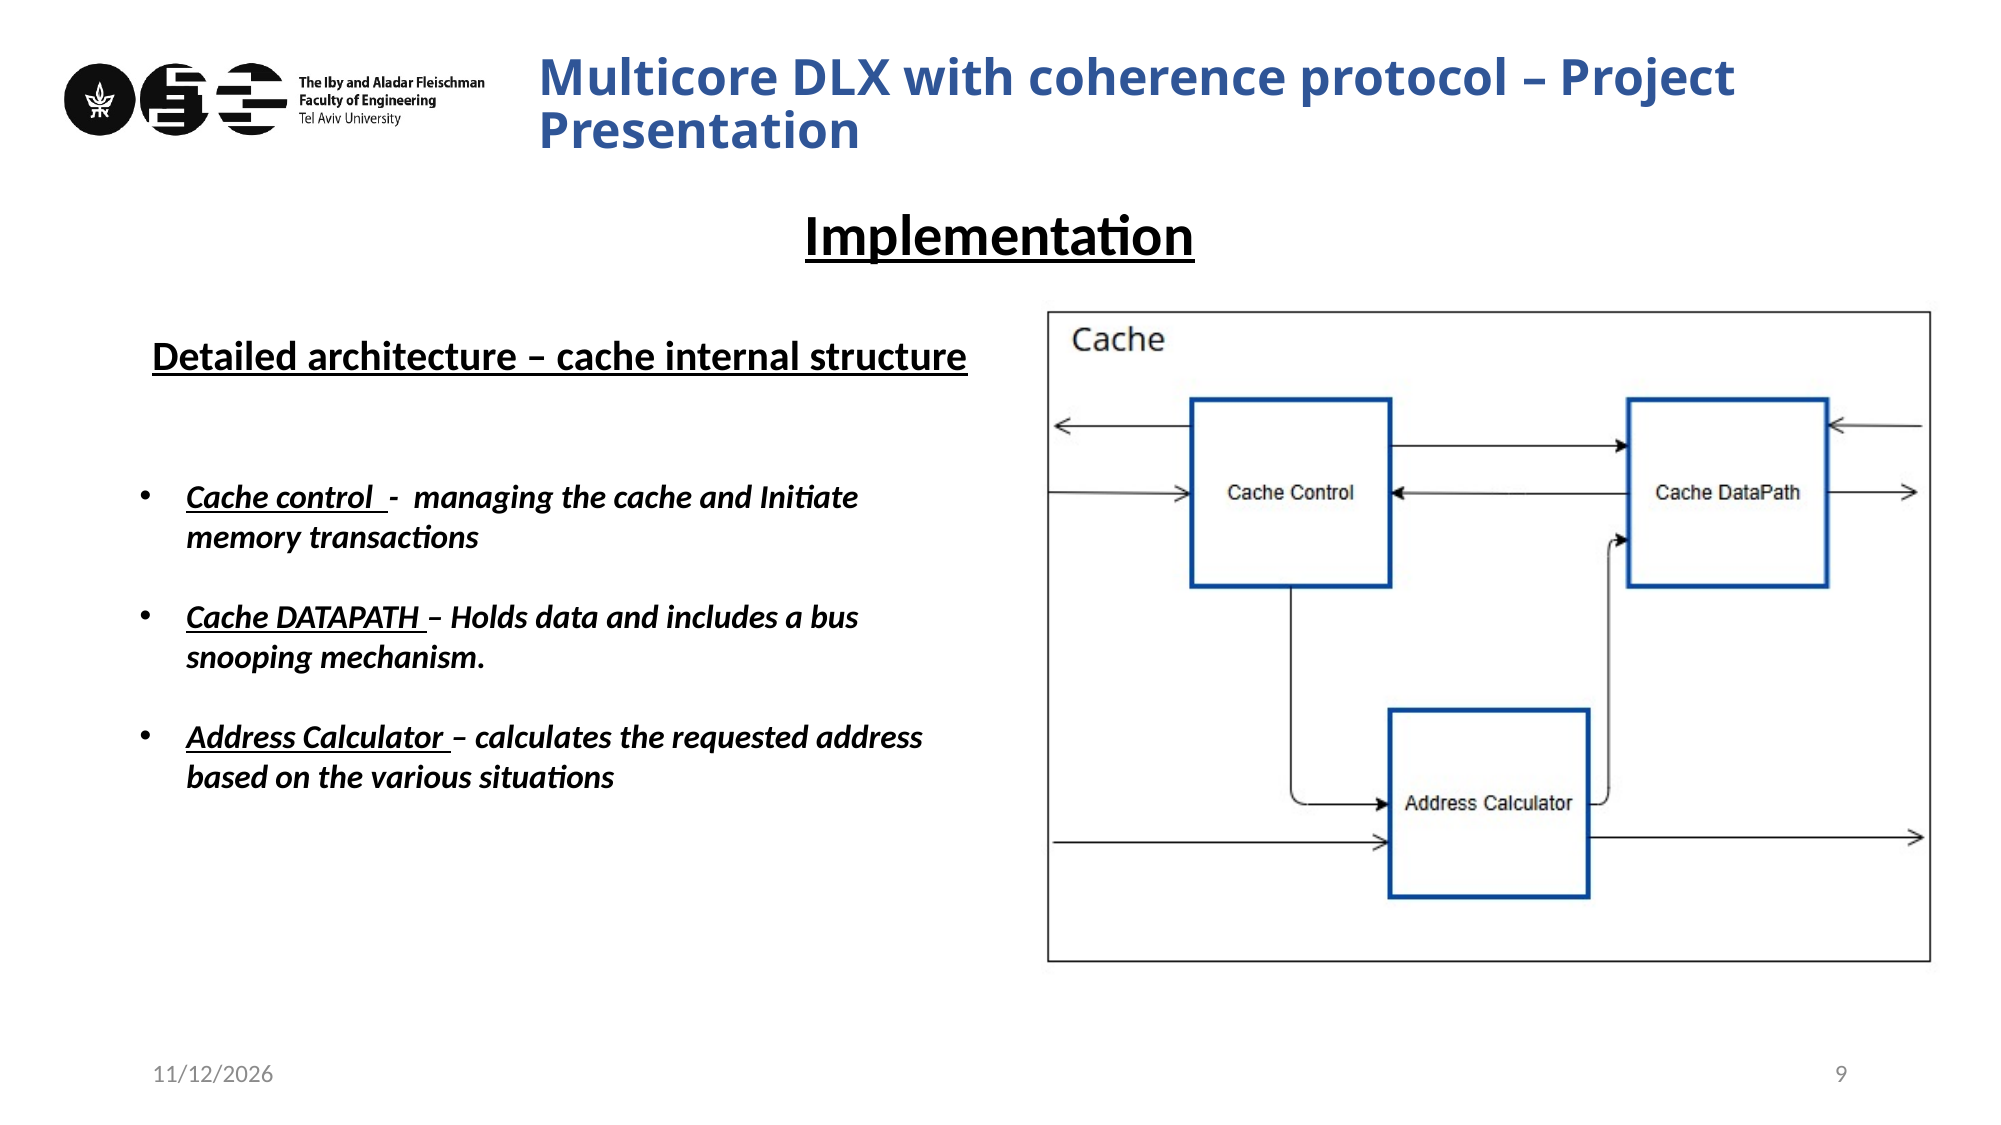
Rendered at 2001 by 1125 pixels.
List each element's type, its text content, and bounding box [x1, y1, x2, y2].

list Implementation Detailed architecture – cache internal structure [137, 197, 1863, 1014]
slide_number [137, 1042, 588, 1103]
slide_number 9 [1412, 1042, 1863, 1103]
title Multicore DLX with coherence protocol – Project Presentation [524, 58, 1788, 153]
picture [1041, 300, 1961, 979]
picture [43, 44, 524, 155]
text_box Cache control - managing the cache and Initiate memory transactions Cache DATAPATH – Holds data and includes a bus snooping mechanism. Address Calculator – calculates the requested address based on the various situations [124, 468, 959, 803]
